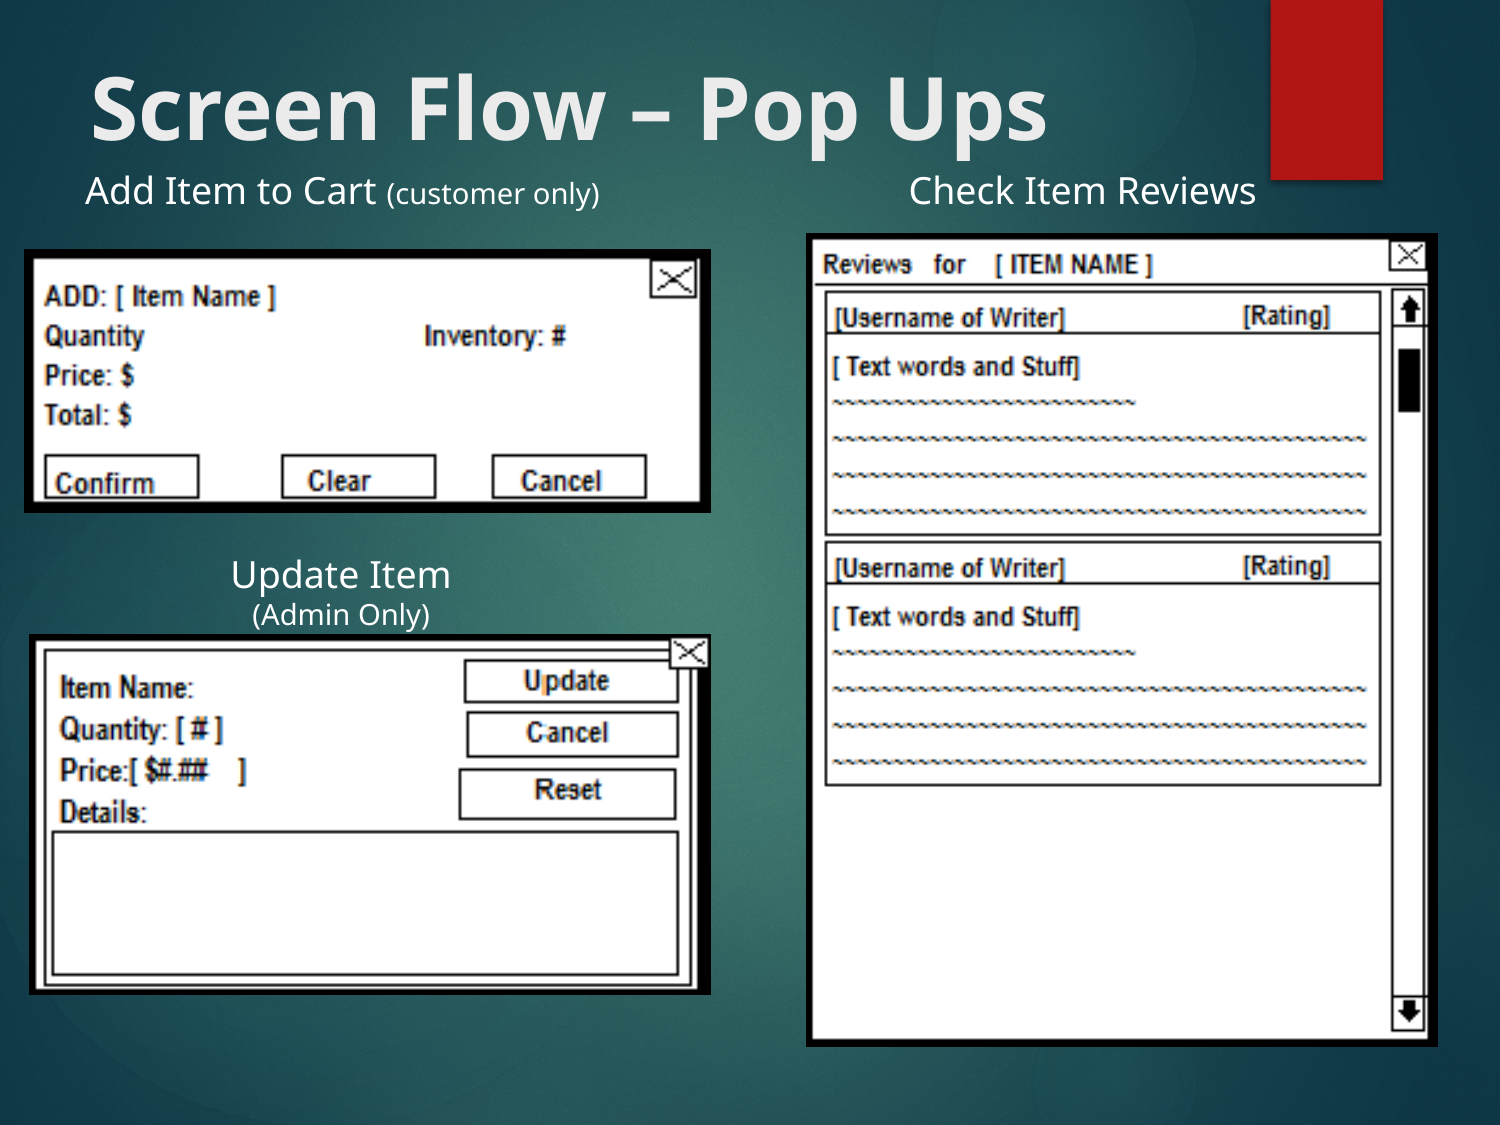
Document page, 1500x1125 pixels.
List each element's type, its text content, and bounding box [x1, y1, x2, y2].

picture [24, 249, 711, 513]
text_box Add Item to Cart (customer only) [48, 160, 637, 220]
picture [806, 232, 1438, 1047]
title Screen Flow – Pop Ups [75, 45, 1425, 150]
picture [29, 634, 711, 995]
text_box Update Item (Admin Only) [73, 543, 610, 632]
text_box Check Item Reviews [893, 160, 1438, 220]
